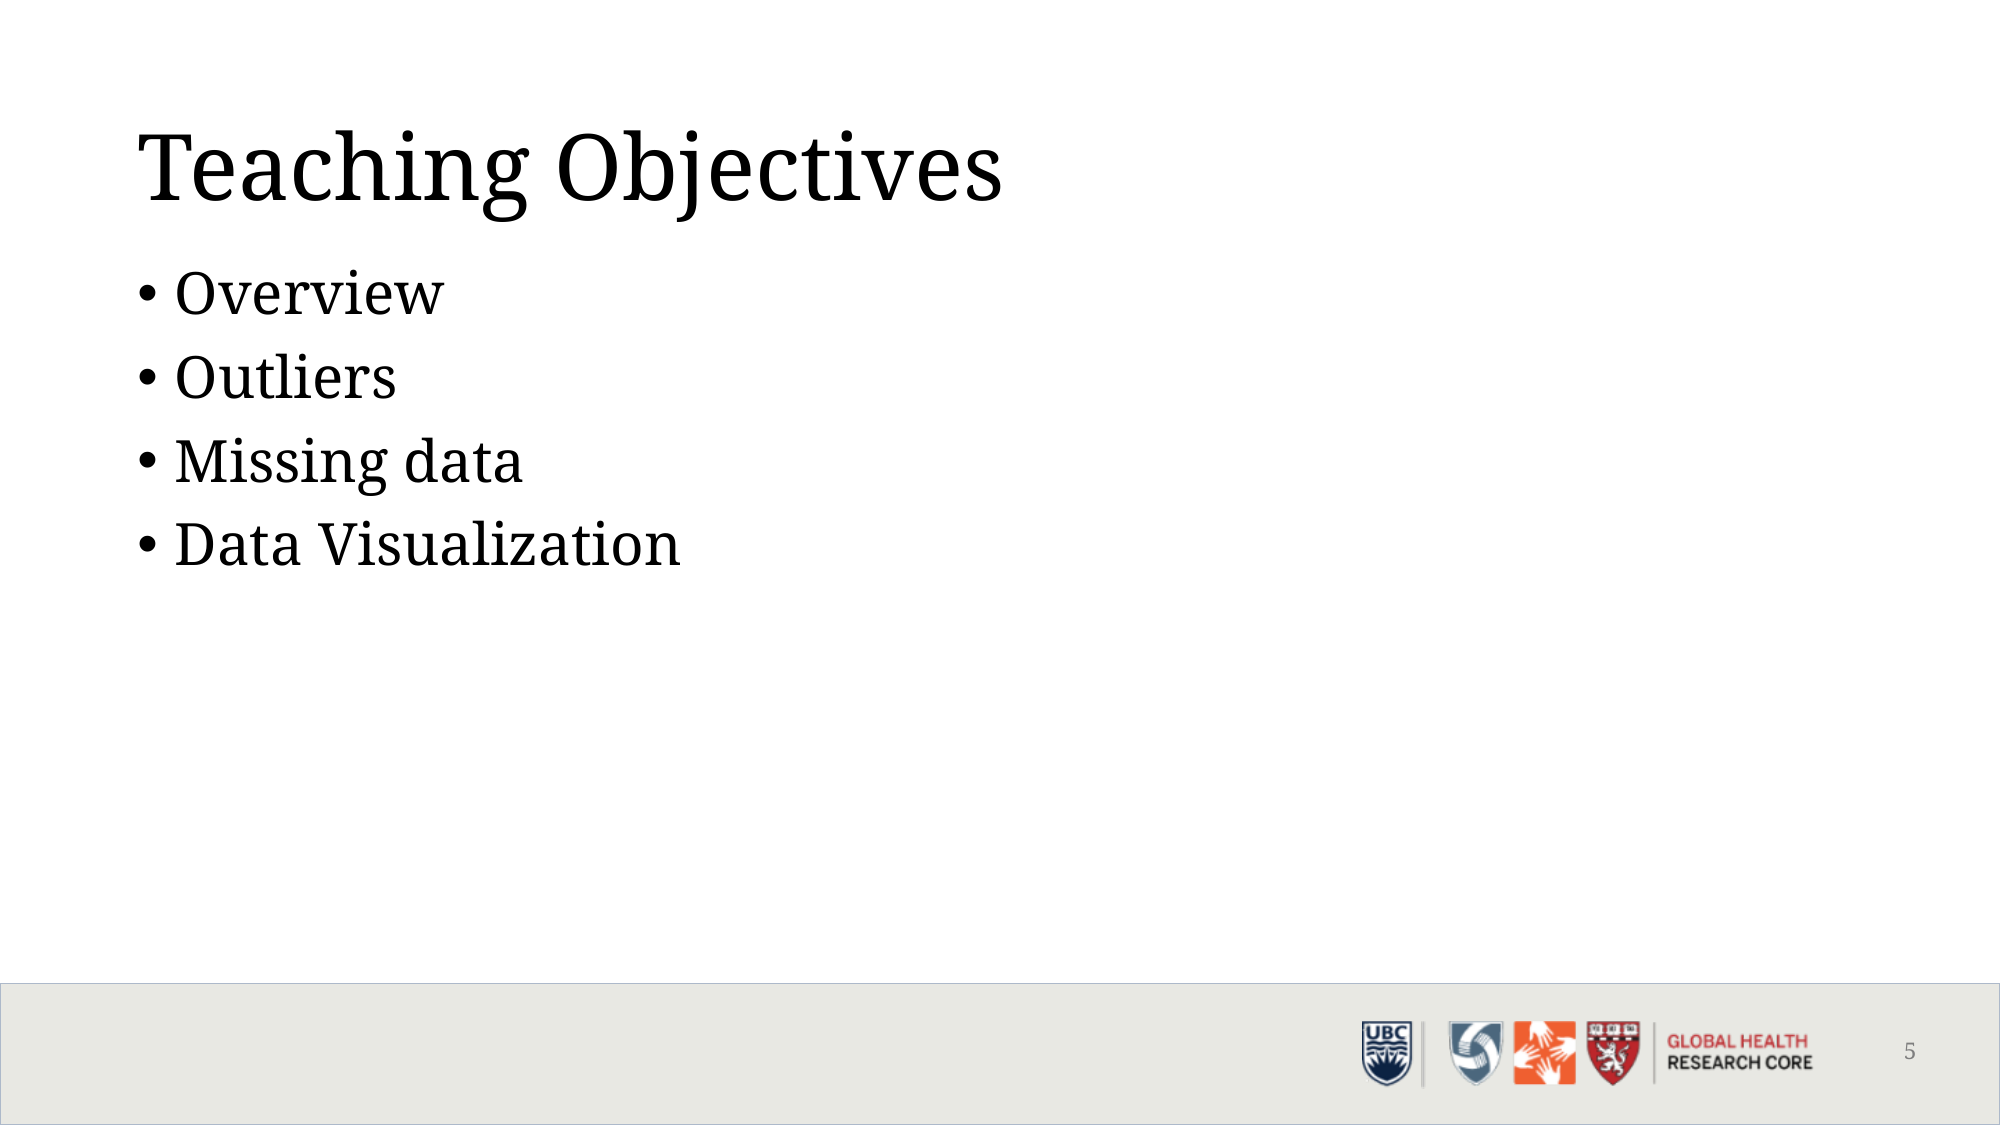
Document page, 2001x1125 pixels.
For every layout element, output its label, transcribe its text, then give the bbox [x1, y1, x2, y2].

list Overview Outliers Missing data Data Visualization [137, 256, 1863, 969]
picture [1362, 1021, 1859, 1114]
title Teaching Objectives [137, 59, 1863, 228]
